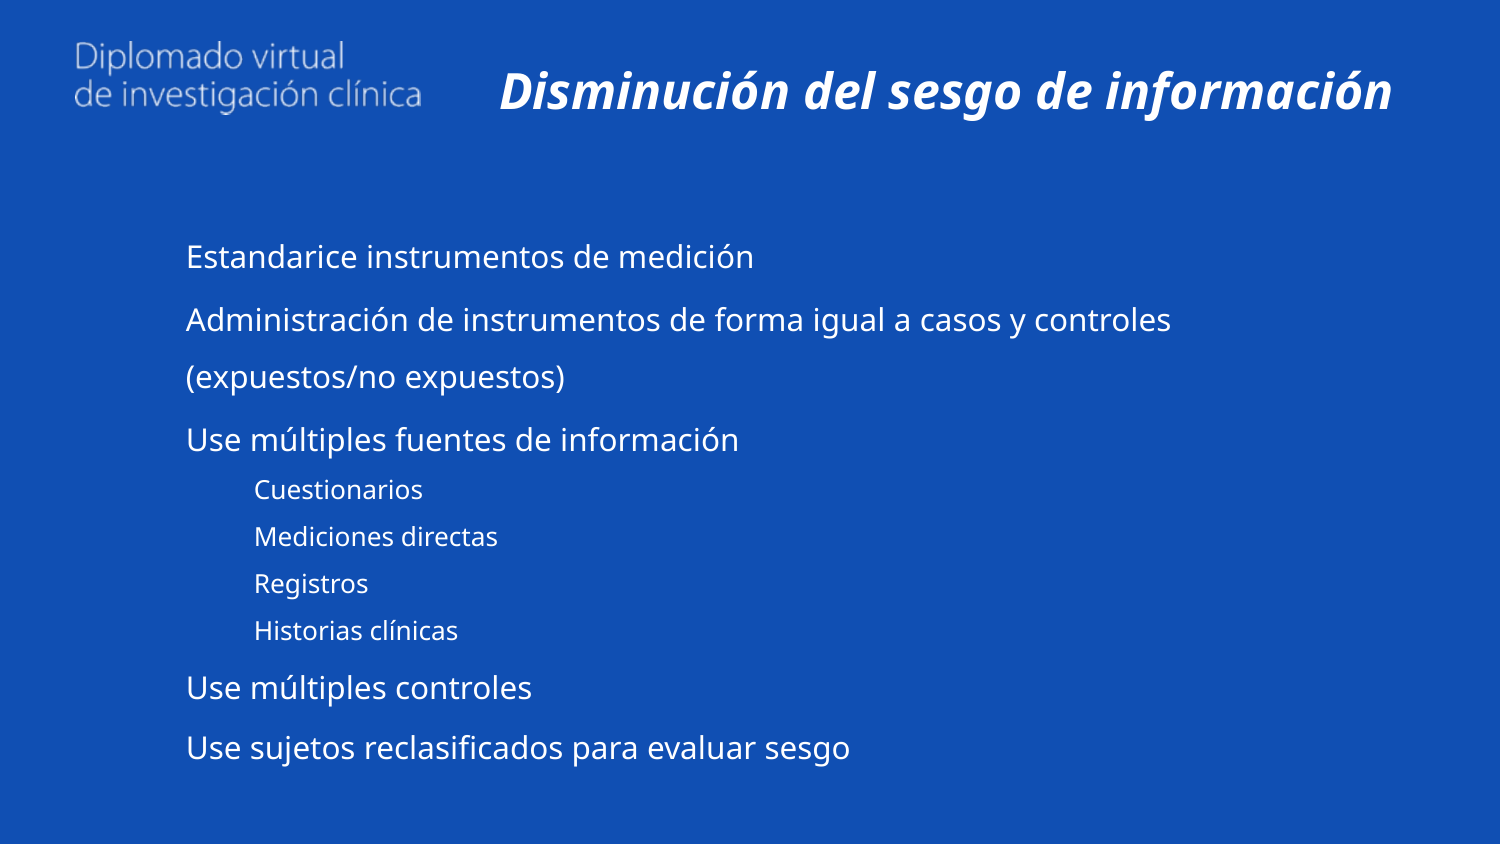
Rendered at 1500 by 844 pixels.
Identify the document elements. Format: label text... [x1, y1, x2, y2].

picture [75, 41, 421, 115]
title Disminución del sesgo de información [455, 18, 1438, 160]
list Estandarice instrumentos de medición Administración de instrumentos de forma igual a casos y controles (expuestos/no expuestos) Use múltiples fuentes de información Cuestionarios Mediciones directas Registros Historias clínicas Use múltiples controles Use sujetos reclasificados para evaluar sesgo [170, 211, 1291, 775]
